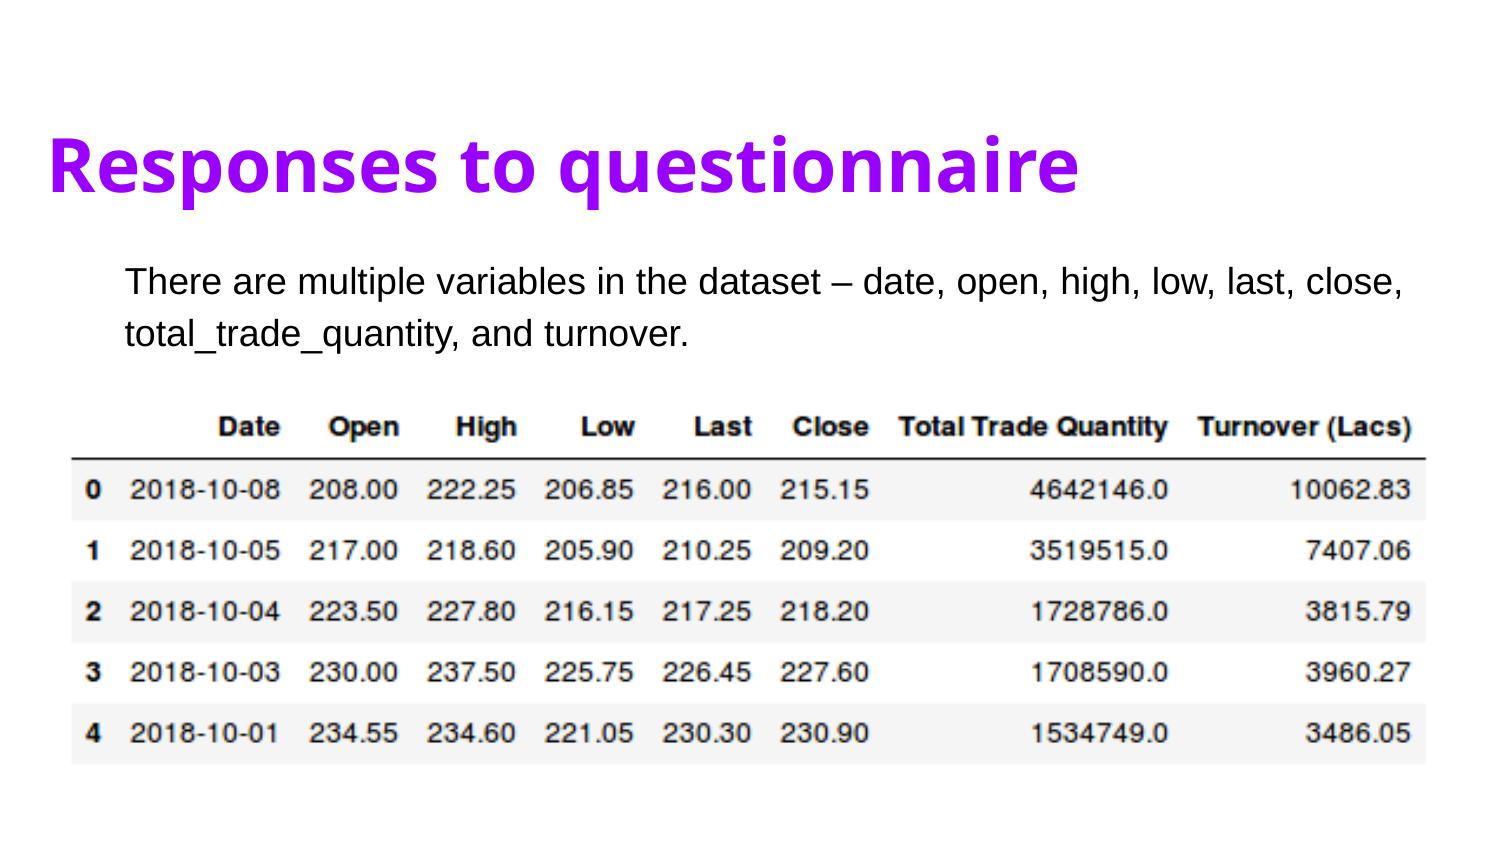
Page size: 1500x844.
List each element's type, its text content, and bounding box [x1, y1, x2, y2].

picture [51, 392, 1477, 780]
text_box There are multiple variables in the dataset – date, open, high, low, last, close, total_trade_quantity, and turnover. [34, 235, 1464, 760]
subtitle Responses to questionnaire [31, 102, 1430, 211]
